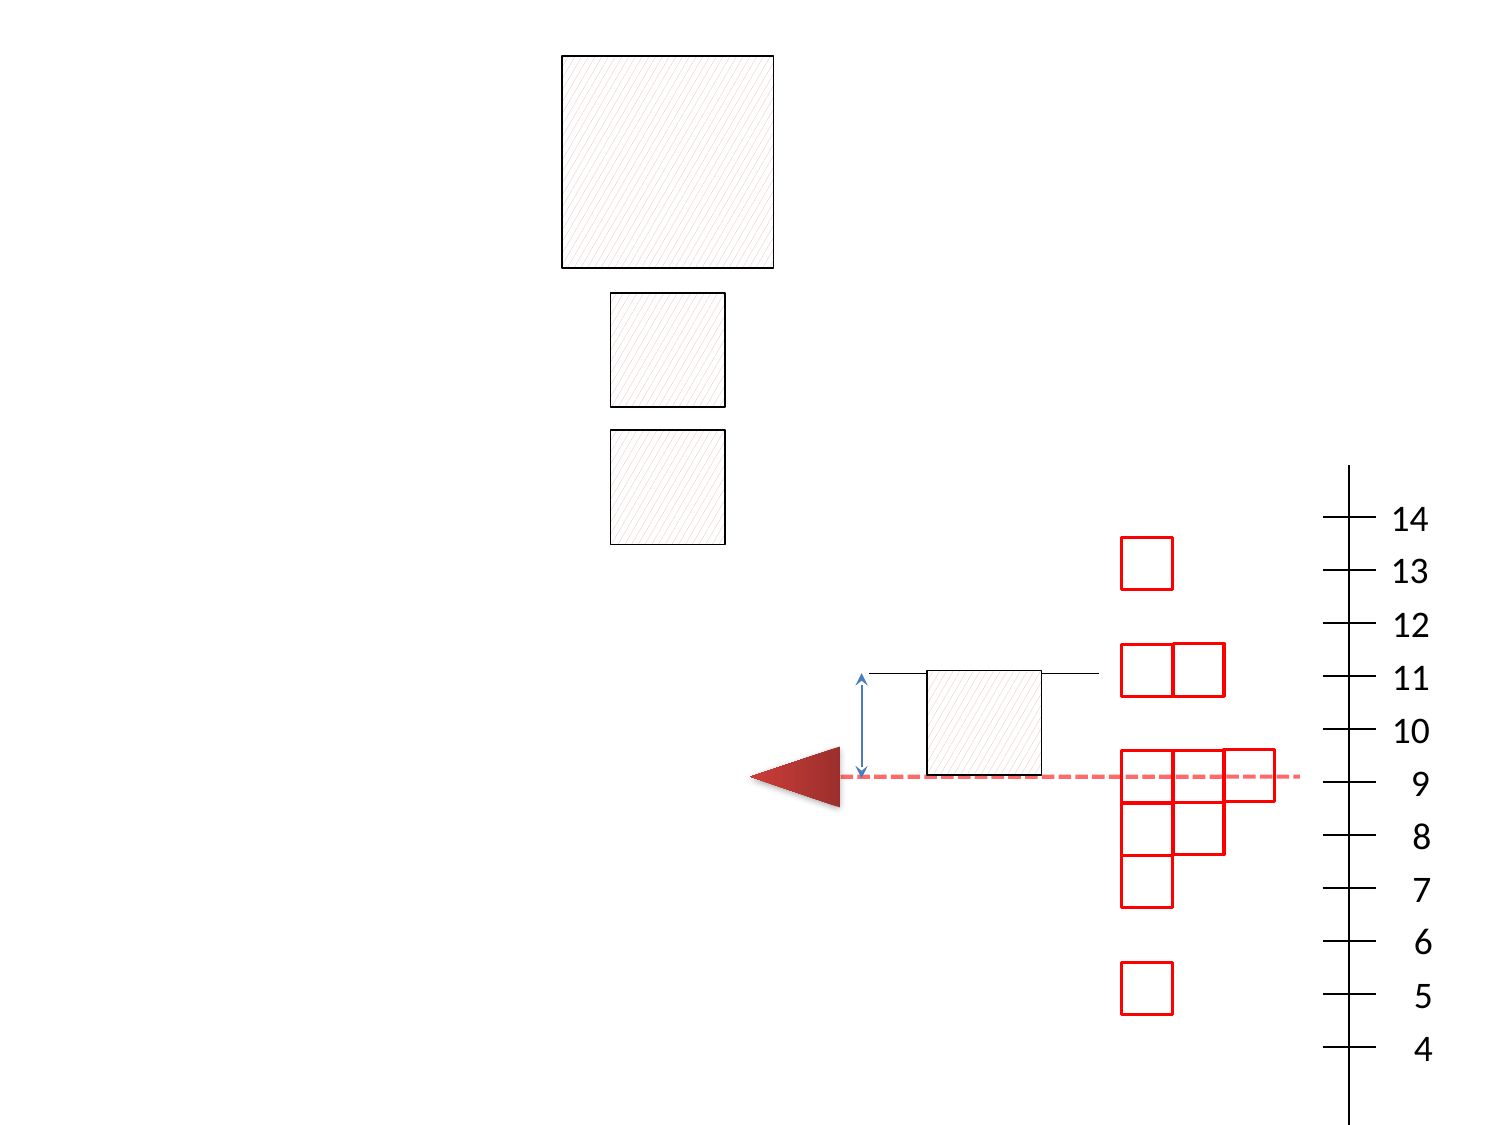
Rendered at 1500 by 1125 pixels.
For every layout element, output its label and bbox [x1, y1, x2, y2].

text_box [1121, 785, 1276, 1015]
text_box [608, 428, 727, 547]
text_box [861, 672, 1100, 779]
text_box [560, 54, 776, 270]
text_box [750, 746, 841, 808]
text_box [1121, 537, 1276, 775]
text_box [1322, 465, 1448, 1125]
text_box [608, 291, 727, 409]
